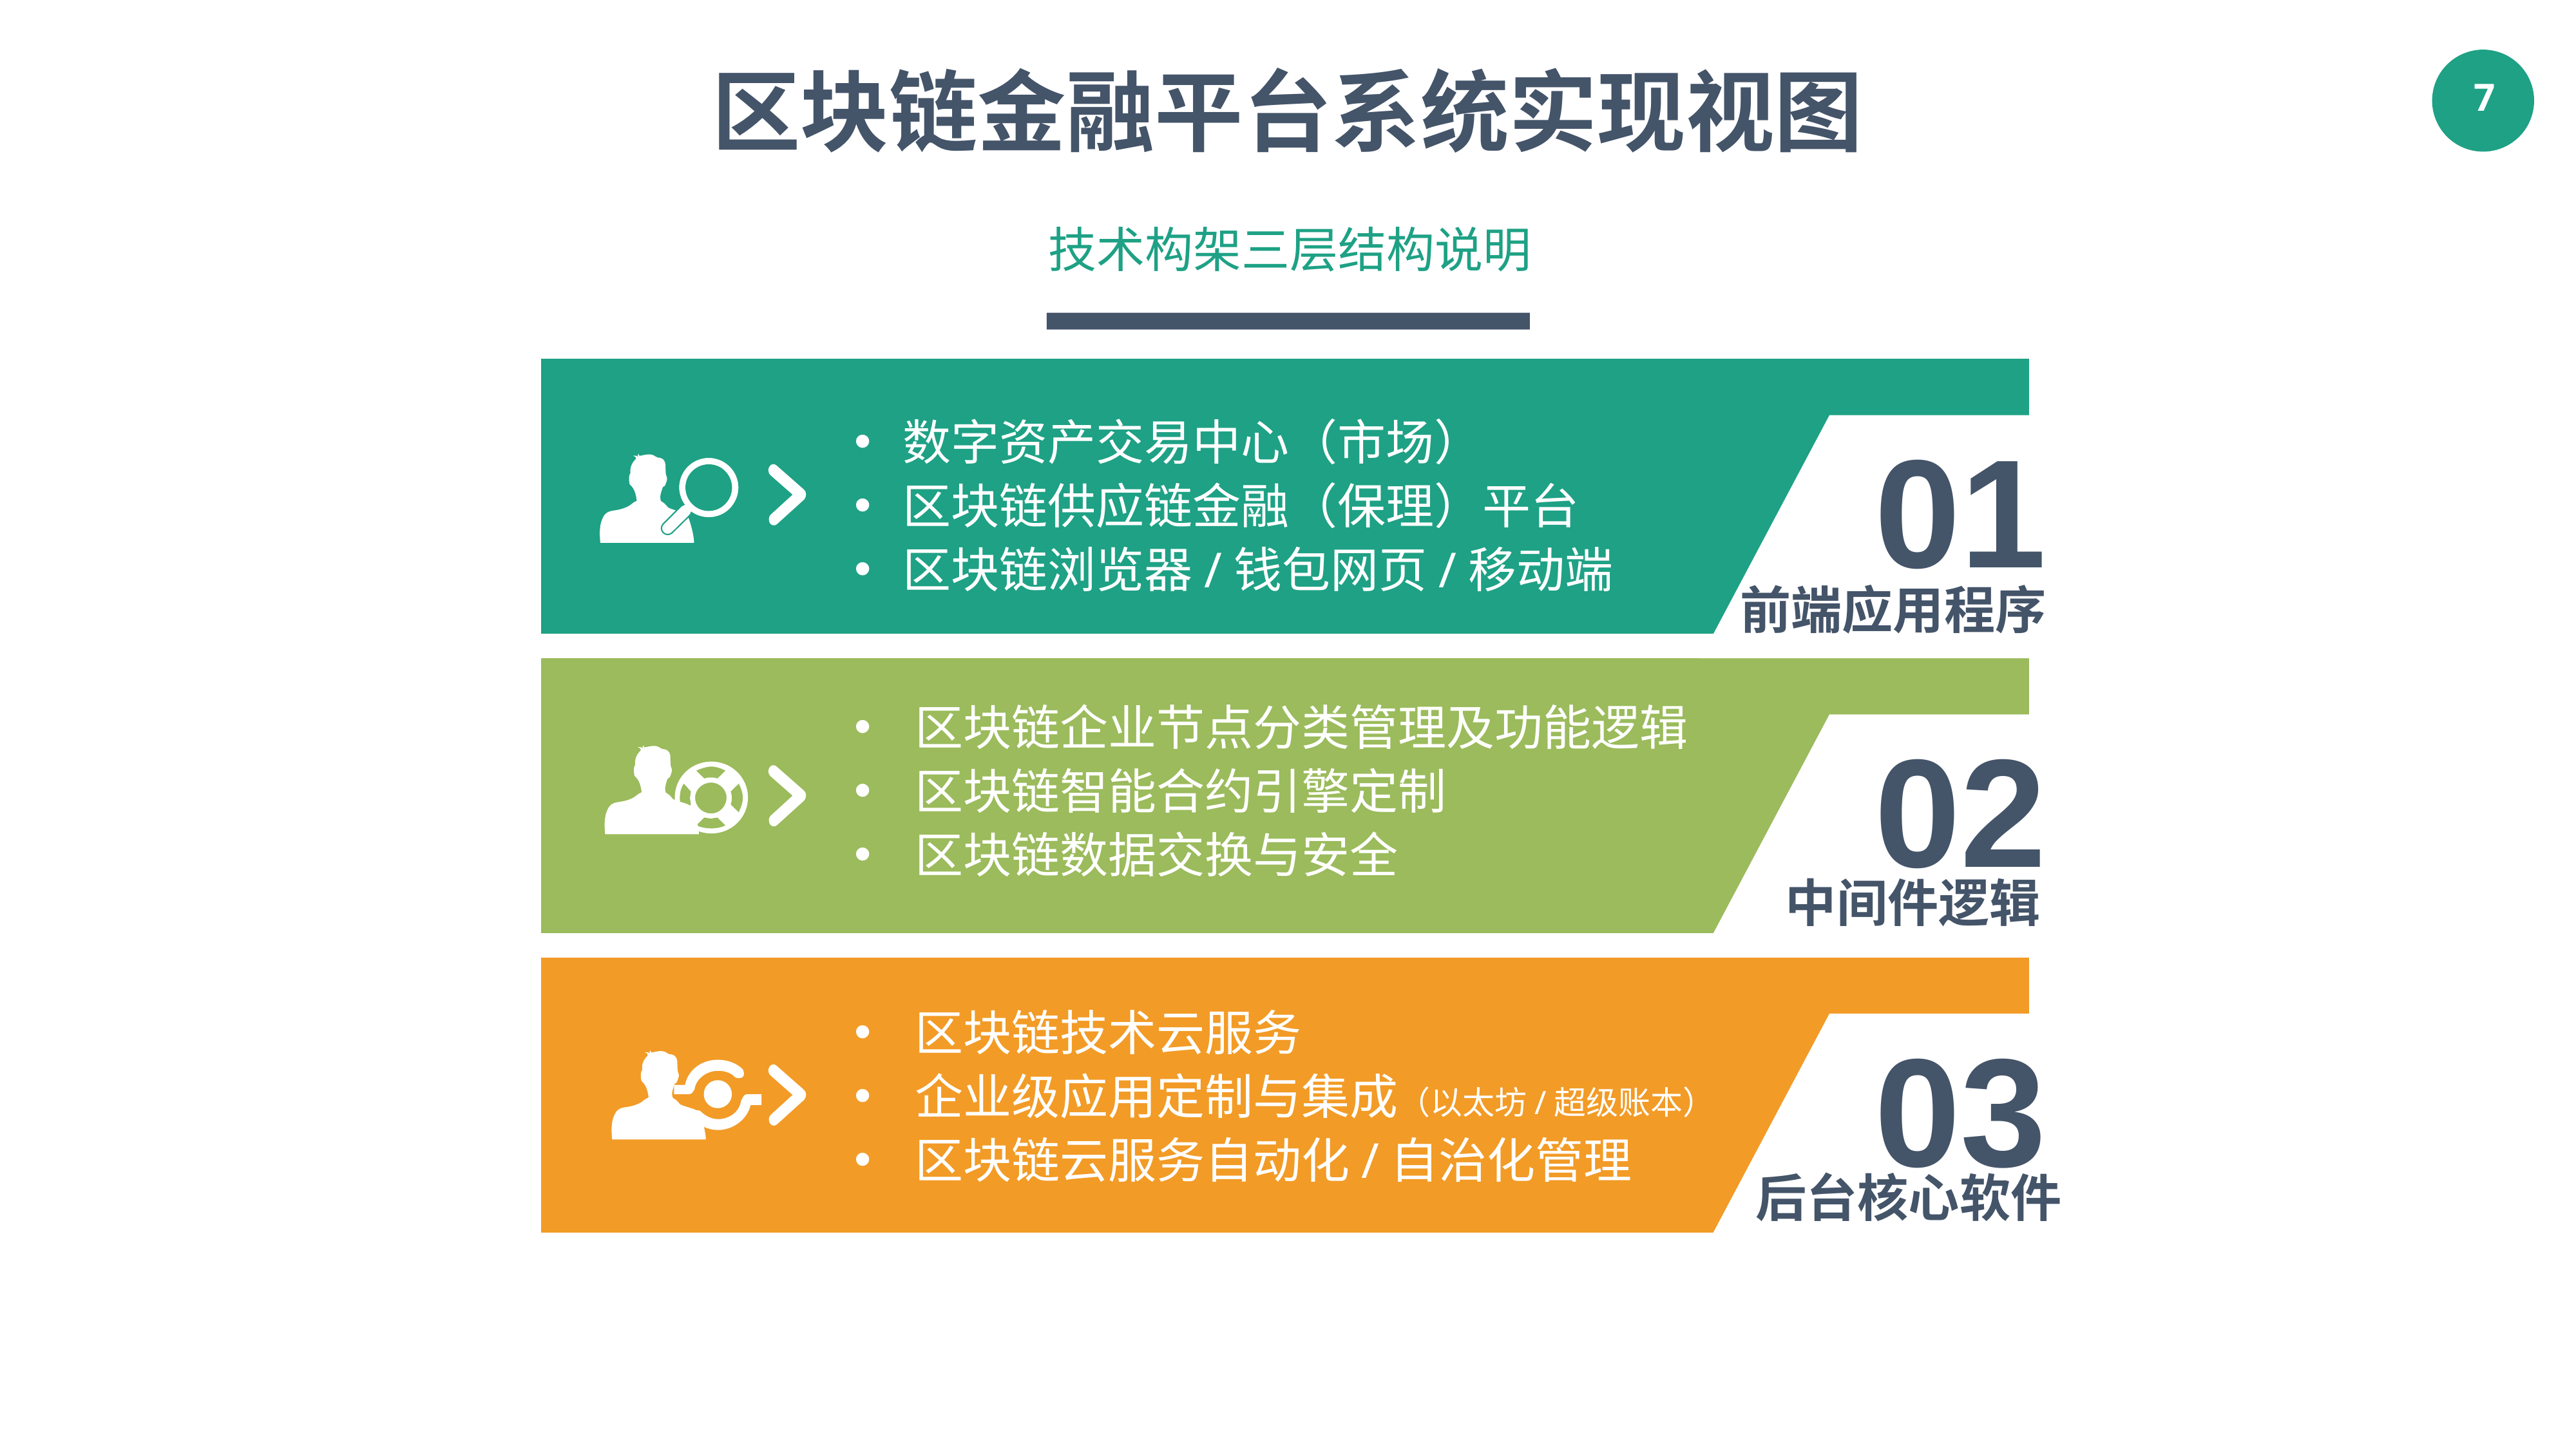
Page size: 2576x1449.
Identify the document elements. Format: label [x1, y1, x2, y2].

text_box [540, 359, 2071, 659]
text_box [540, 957, 2083, 1257]
text_box [674, 51, 1906, 330]
text_box [540, 659, 2071, 957]
